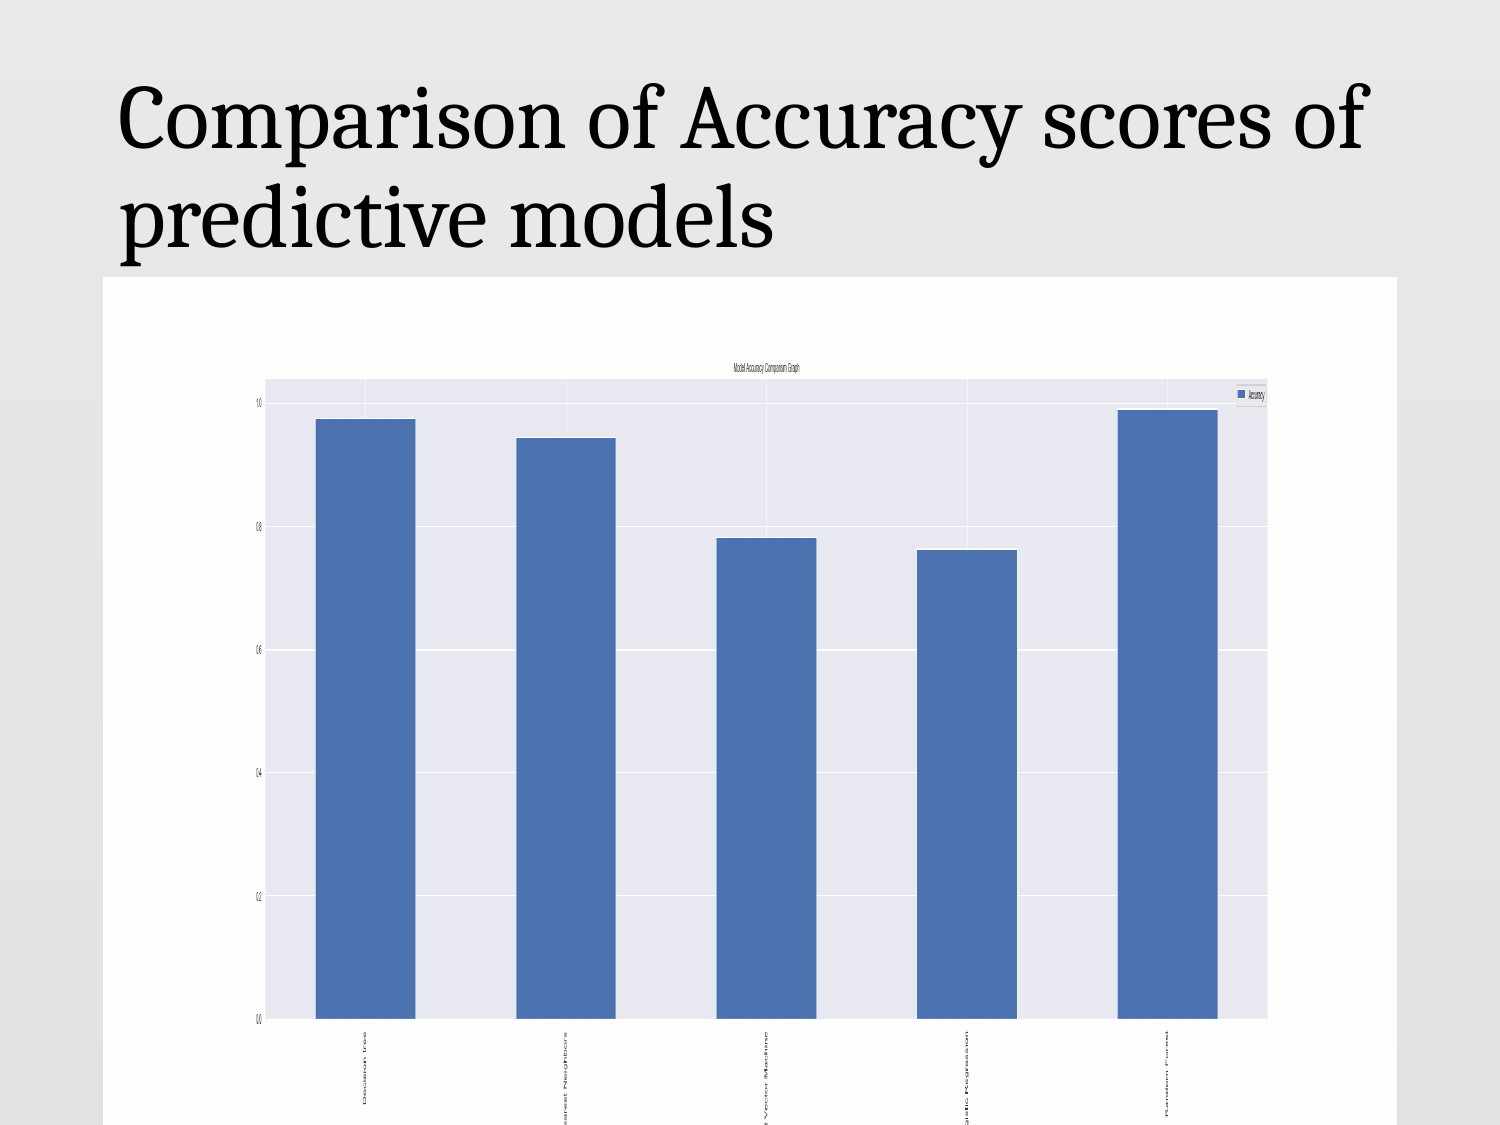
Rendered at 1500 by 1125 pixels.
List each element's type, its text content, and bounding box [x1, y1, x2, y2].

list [103, 277, 1397, 1125]
title Comparison of Accuracy scores of predictive models [103, 59, 1397, 277]
